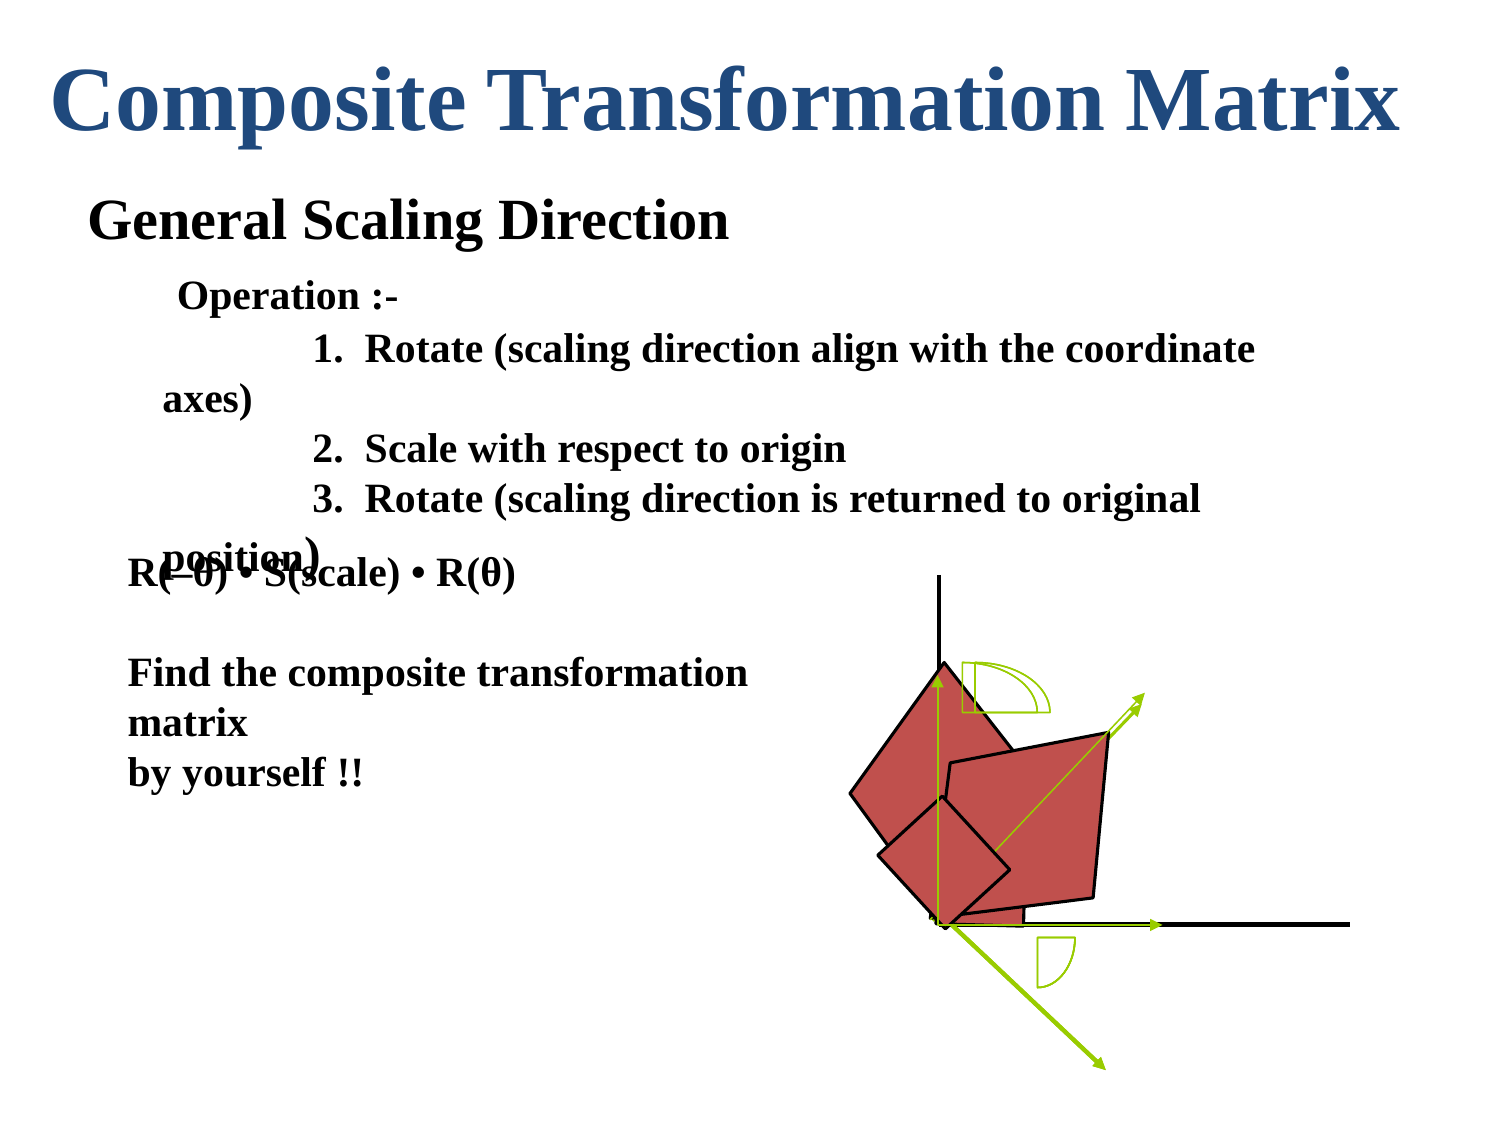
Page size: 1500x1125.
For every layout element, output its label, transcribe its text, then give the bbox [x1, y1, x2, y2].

text_box General Scaling Direction Operation :- 1. Rotate (scaling direction align with the coordinate axes) 2. Scale with respect to origin 3. Rotate (scaling direction is returned to original position) [72, 173, 1307, 489]
text_box [849, 782, 858, 805]
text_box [938, 574, 1351, 925]
text_box R(–θ) • S(scale) • R(θ) Find the composite transformation matrix by yourself !! [112, 537, 892, 753]
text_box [863, 662, 1184, 1071]
text_box Composite Transformation Matrix [12, 0, 1438, 188]
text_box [877, 662, 1163, 988]
